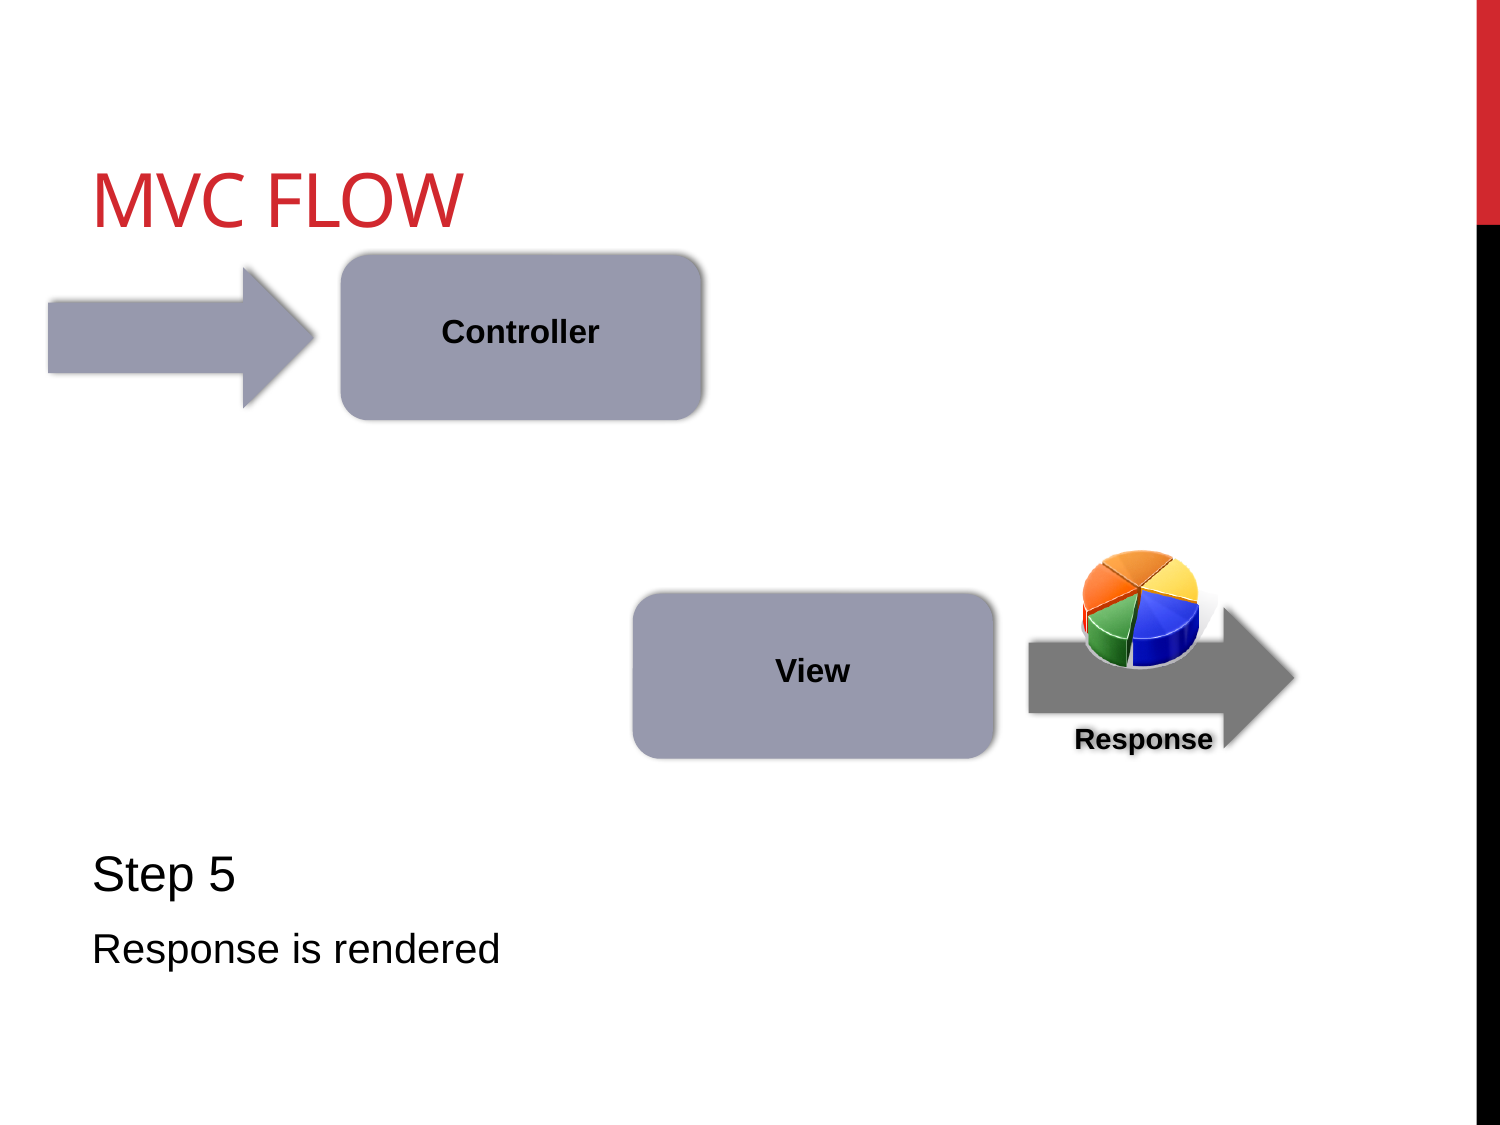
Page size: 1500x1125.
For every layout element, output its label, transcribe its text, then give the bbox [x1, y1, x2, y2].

text_box View [632, 593, 993, 759]
picture [1078, 533, 1219, 674]
text_box Controller [340, 255, 701, 421]
text_box [48, 267, 314, 409]
text_box Step 5 Response is rendered [91, 848, 1313, 973]
title MVC Flow [75, 25, 1025, 250]
text_box Response [1028, 610, 1295, 749]
